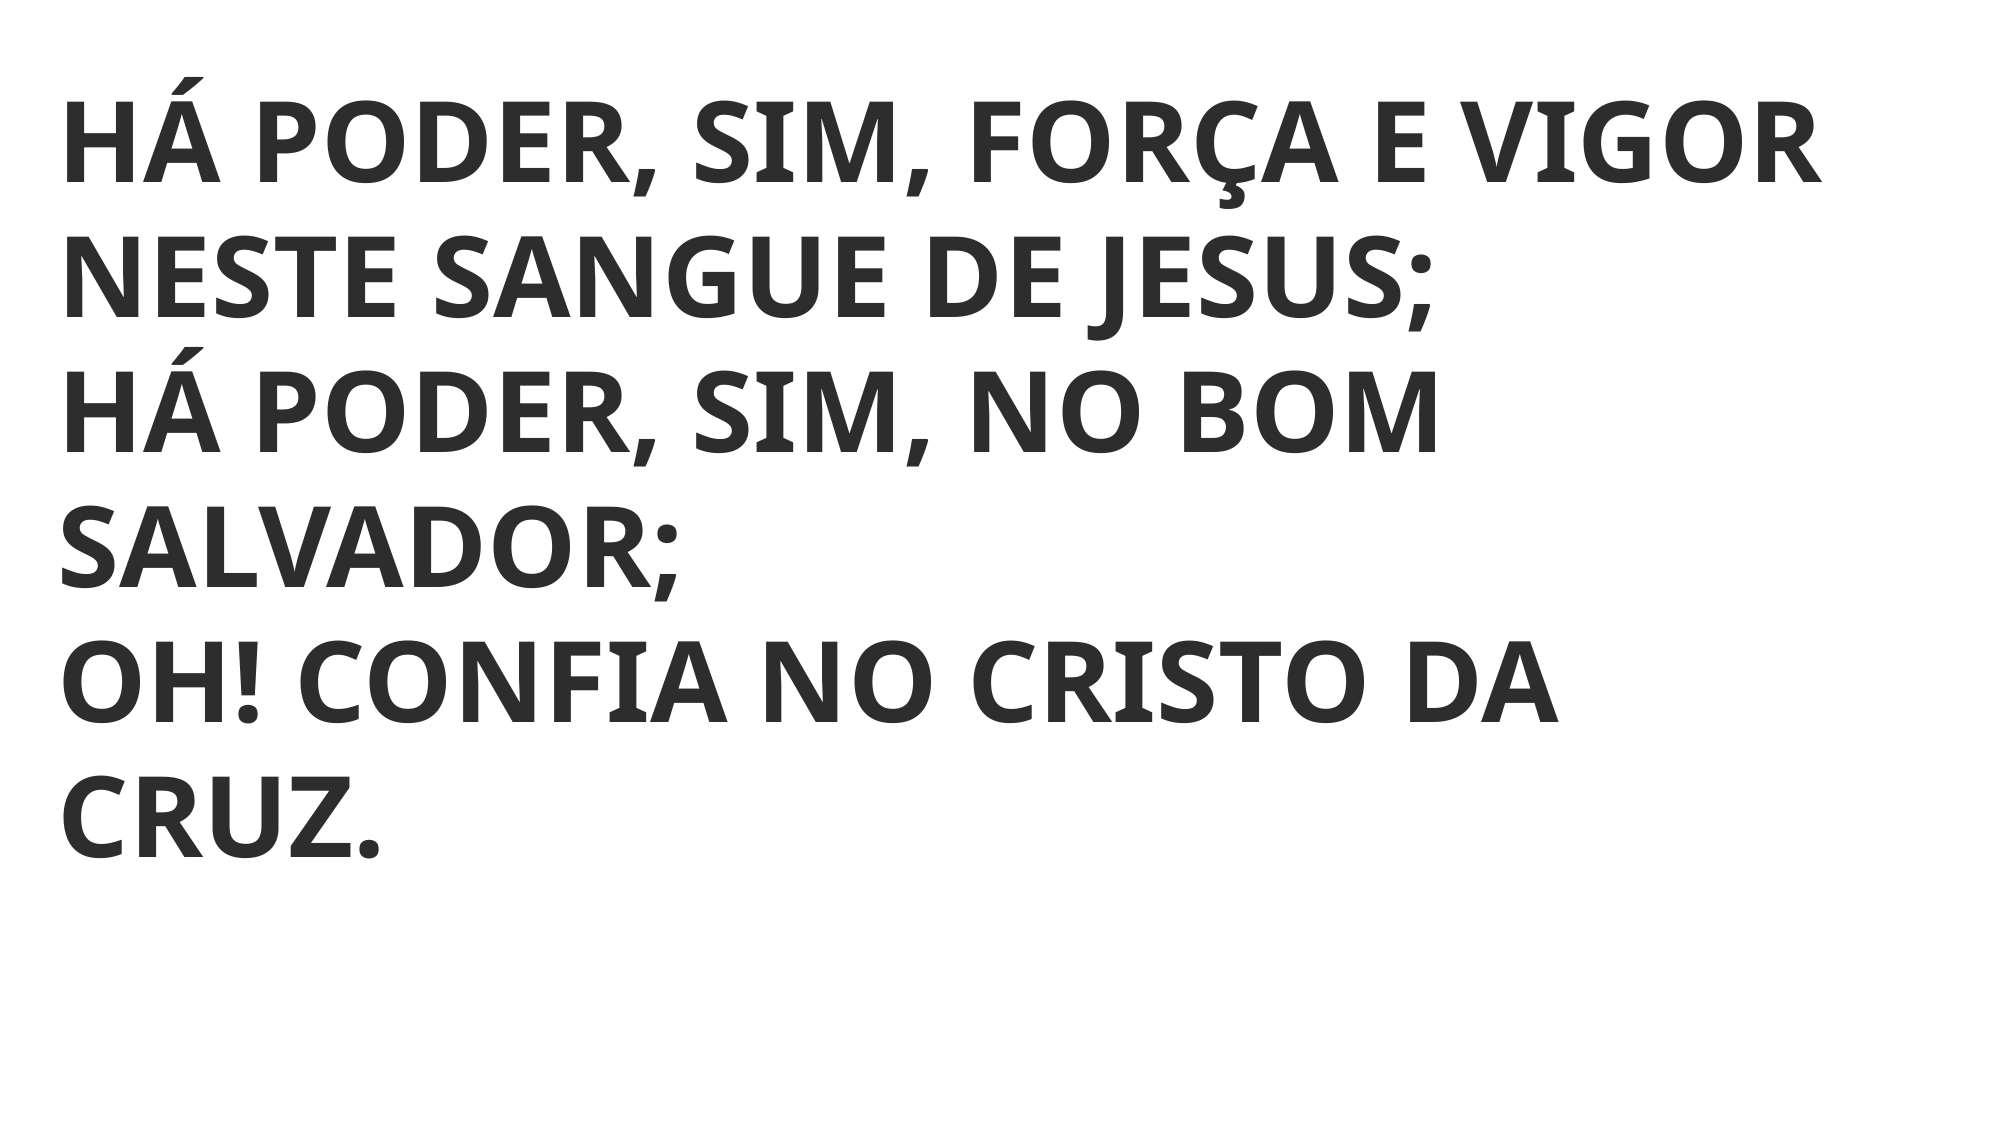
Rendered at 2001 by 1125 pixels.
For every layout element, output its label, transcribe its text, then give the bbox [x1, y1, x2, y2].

text_box HÁ PODER, SIM, FORÇA E VIGOR NESTE SANGUE DE JESUS; HÁ PODER, SIM, NO BOM SALVADOR; OH! CONFIA NO CRISTO DA CRUZ. [42, 62, 1924, 888]
